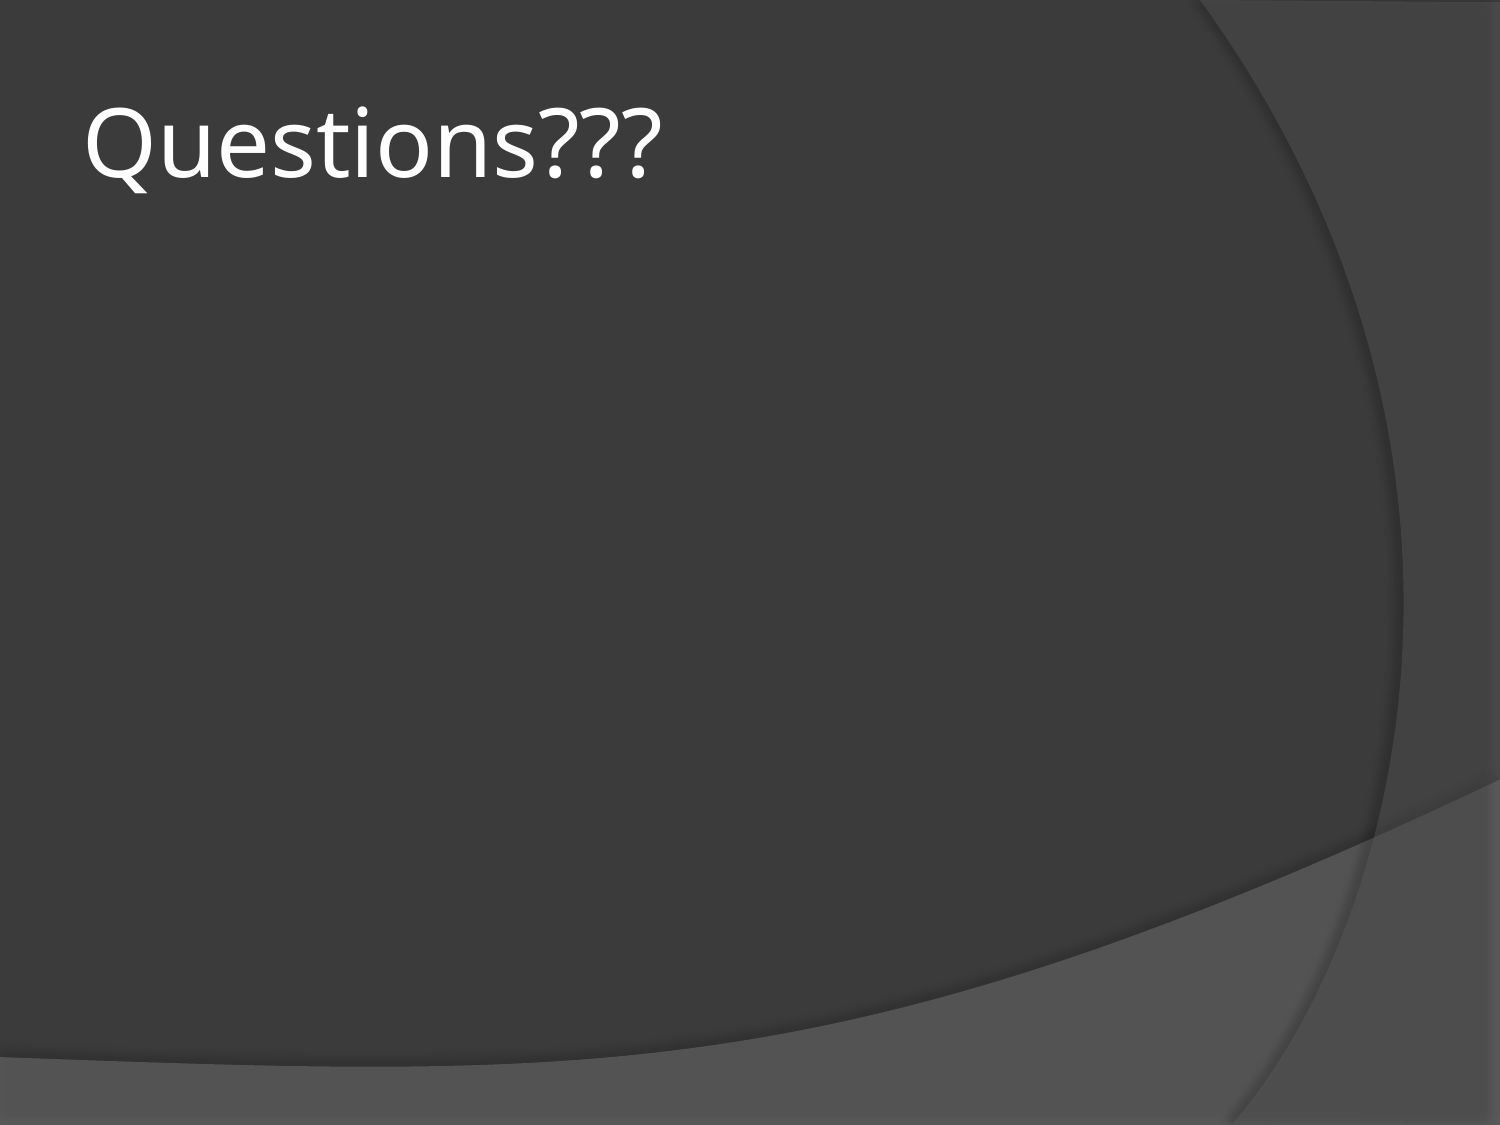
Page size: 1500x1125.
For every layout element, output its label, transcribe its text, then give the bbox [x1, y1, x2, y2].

title Questions??? [75, 45, 1300, 233]
